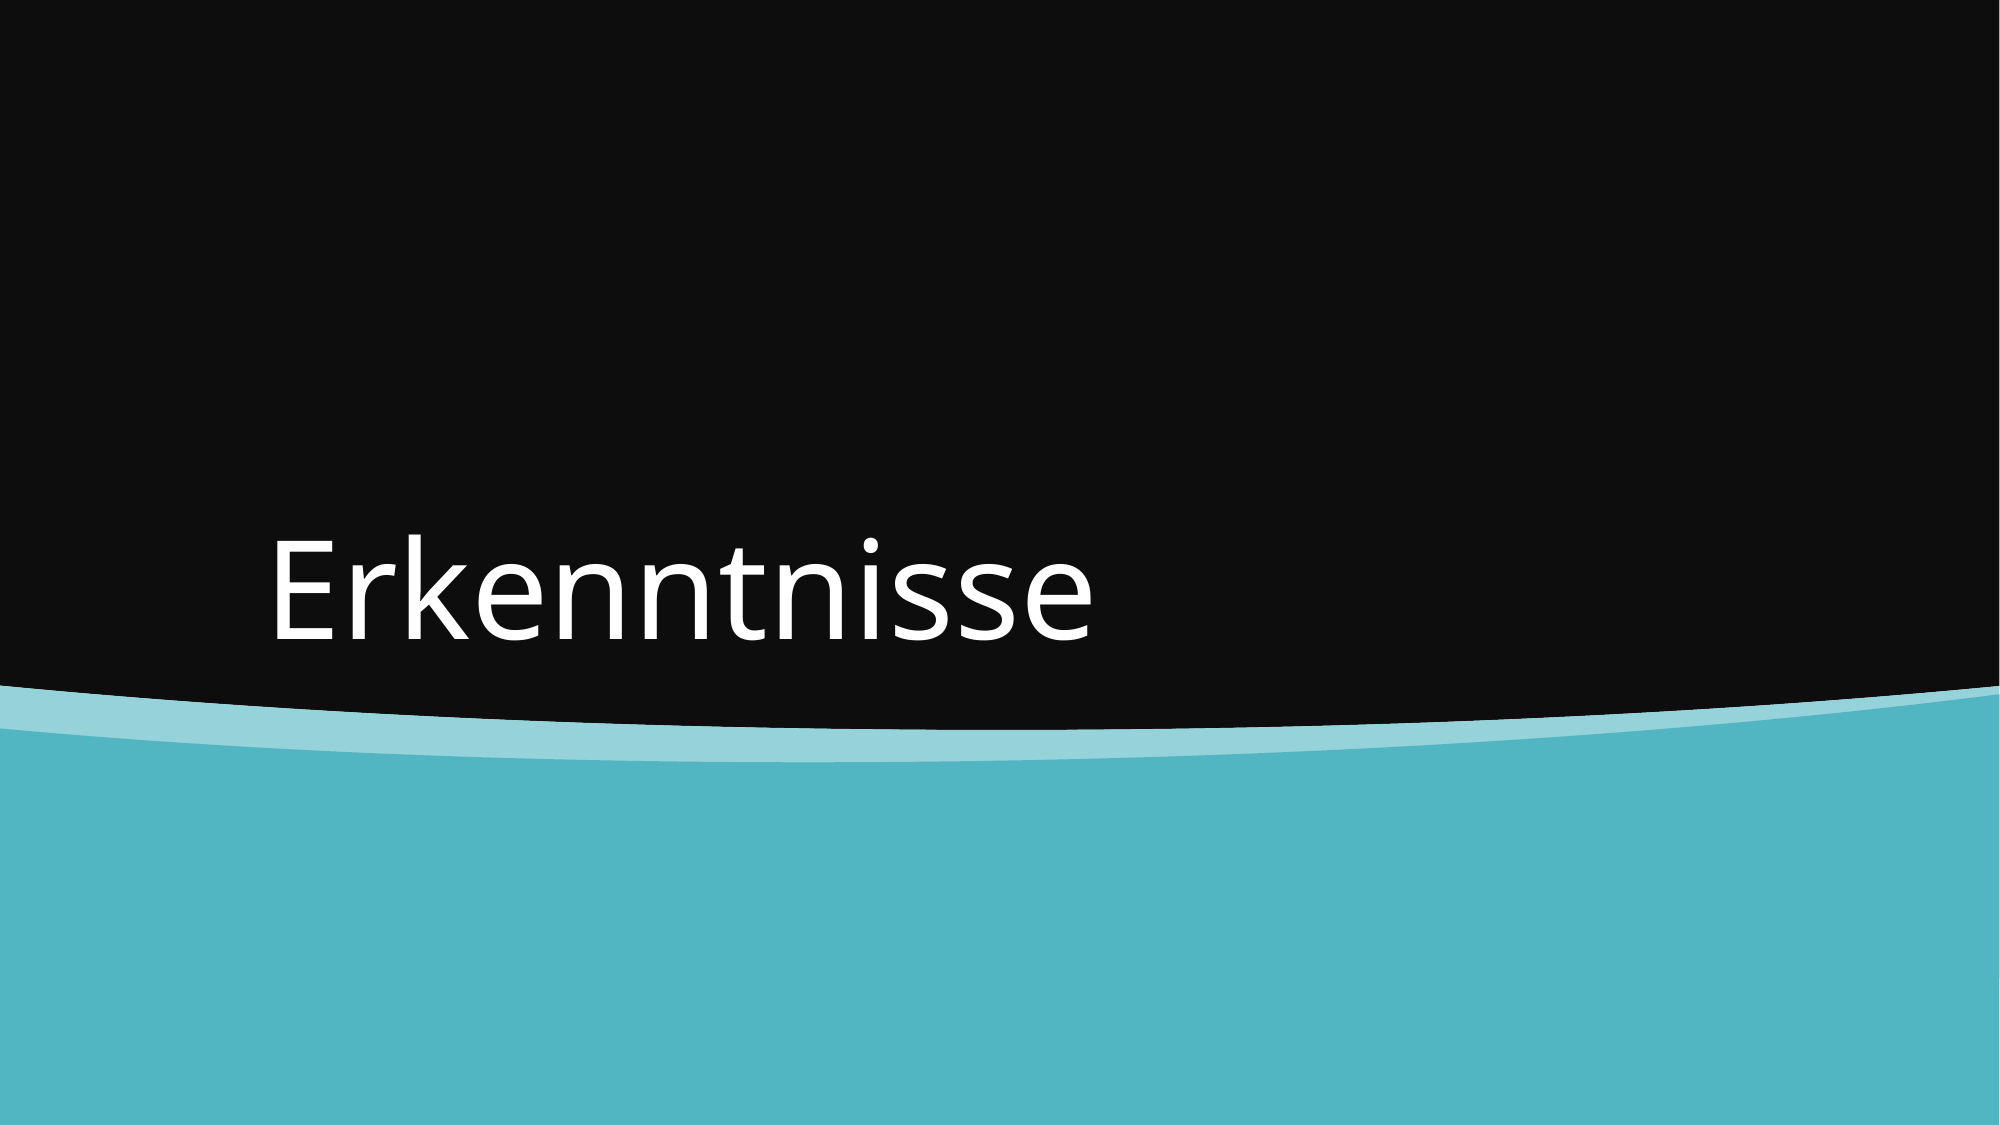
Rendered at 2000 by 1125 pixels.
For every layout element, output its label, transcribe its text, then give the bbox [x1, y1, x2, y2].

title Erkenntnisse [249, 224, 1750, 675]
